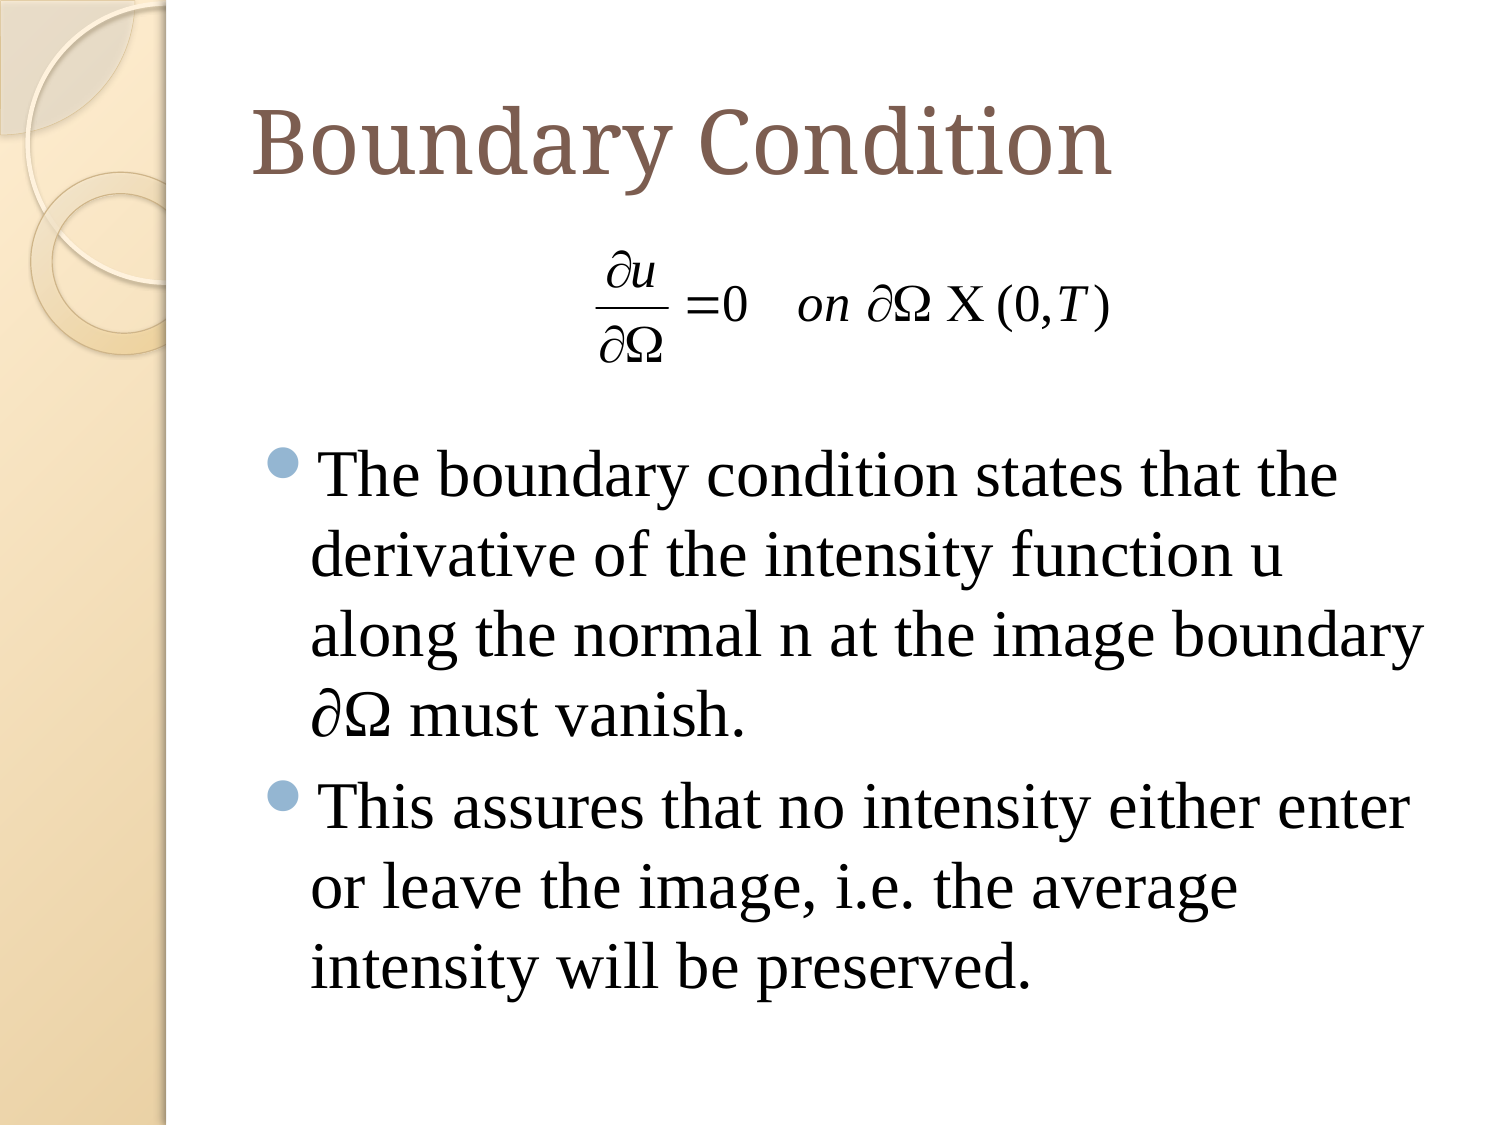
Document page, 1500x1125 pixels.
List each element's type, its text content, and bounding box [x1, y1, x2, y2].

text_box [587, 237, 1122, 375]
title Boundary Condition [235, 45, 1466, 233]
list The boundary condition states that the derivative of the intensity function u along the normal n at the image boundary ∂Ω must vanish. This assures that no intensity either enter or leave the image, i.e. the average intensity will be preserved. [235, 237, 1466, 1025]
